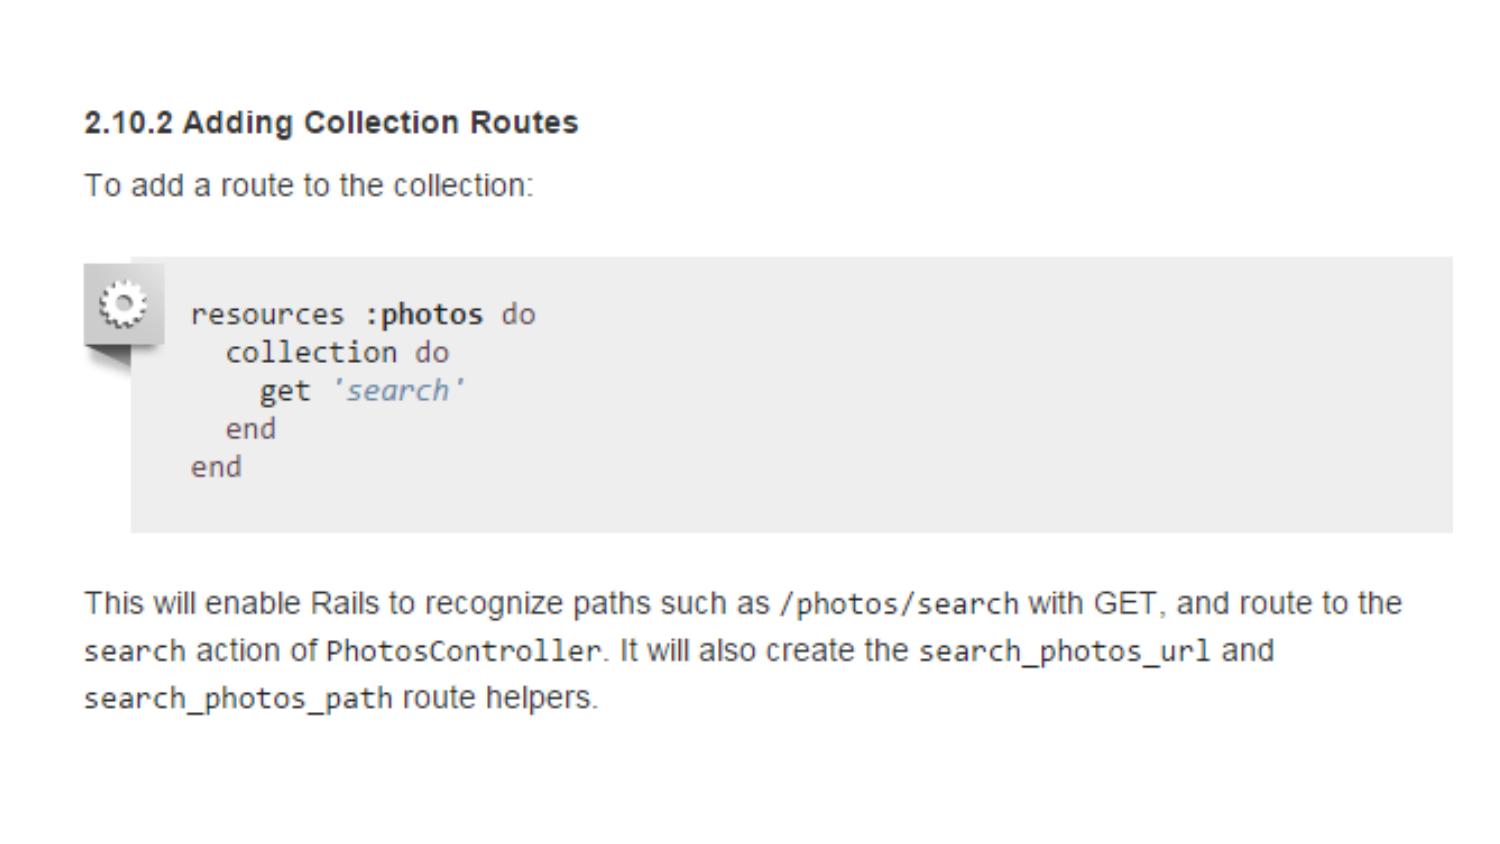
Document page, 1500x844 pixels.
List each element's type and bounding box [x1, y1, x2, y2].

picture [62, 71, 1454, 748]
